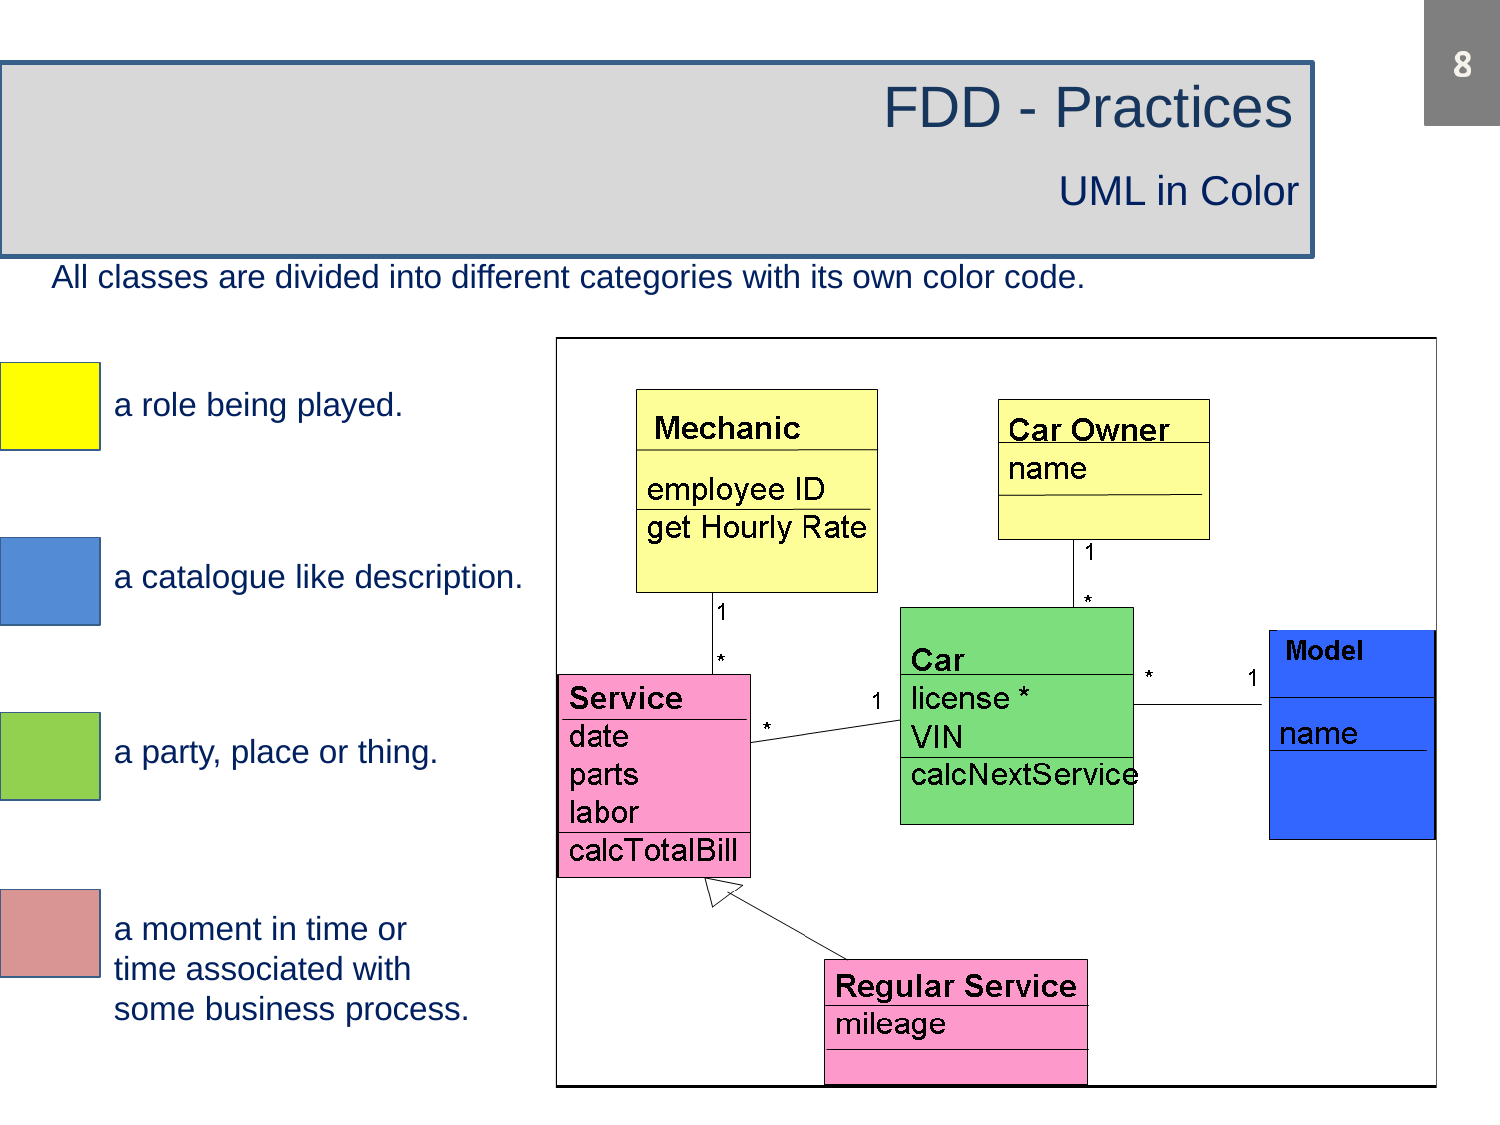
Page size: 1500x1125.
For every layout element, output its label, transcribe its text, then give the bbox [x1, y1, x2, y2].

text_box [555, 337, 1437, 1088]
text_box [0, 361, 101, 451]
title FDD - Practices [0, 62, 1313, 257]
text_box a moment in time or time associated with some business process. [111, 905, 474, 1028]
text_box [0, 711, 101, 801]
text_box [0, 888, 101, 979]
text_box a catalogue like description. [111, 552, 528, 595]
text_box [0, 536, 101, 626]
text_box UML in Color All classes are divided into different categories with its own color code. a role being played. [49, 161, 1301, 424]
text_box a party, place or thing. [111, 727, 446, 770]
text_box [1423, 0, 1500, 127]
